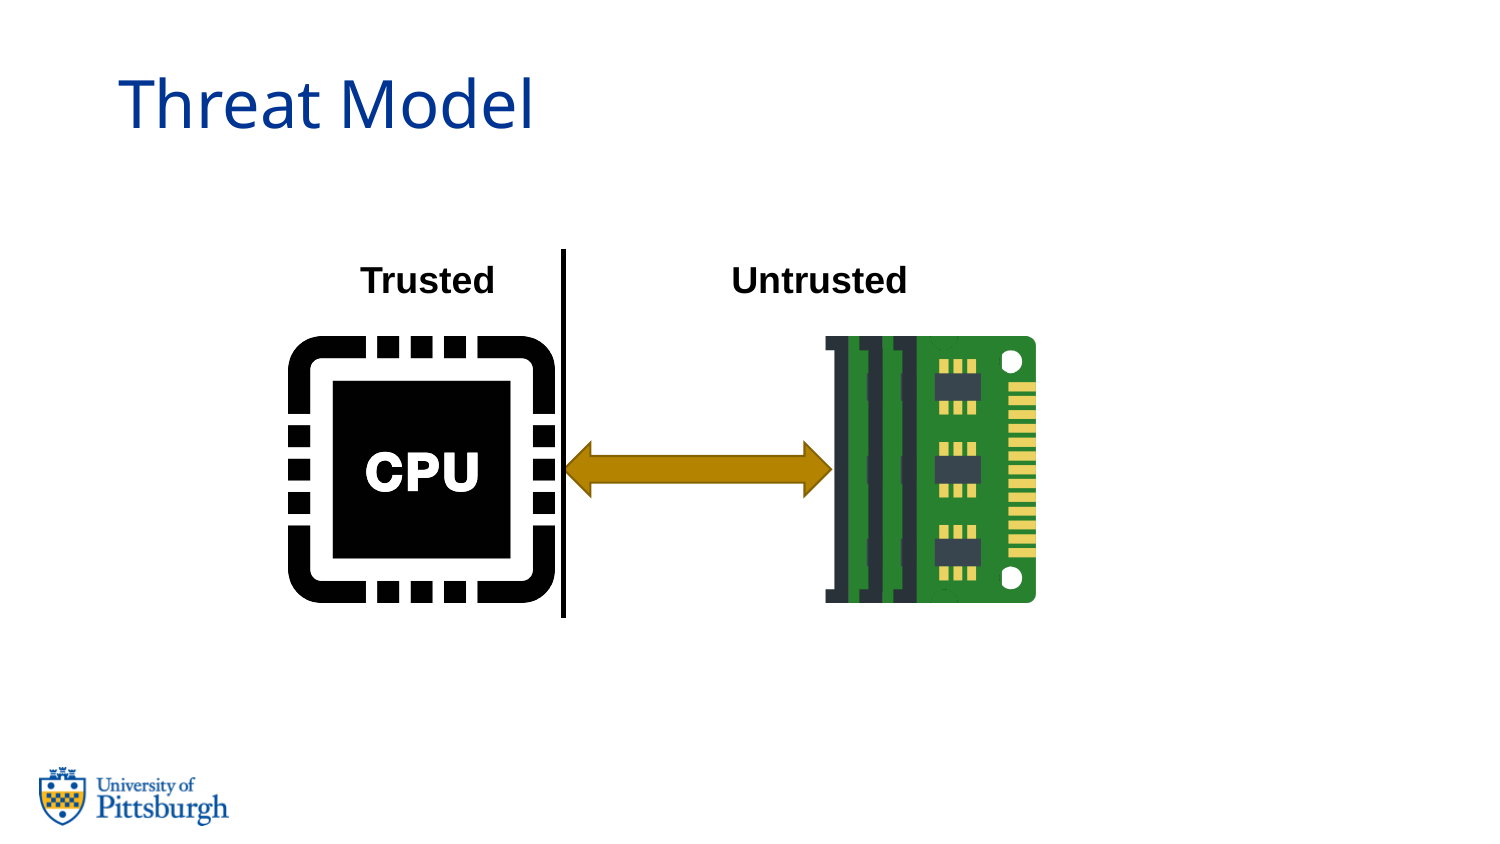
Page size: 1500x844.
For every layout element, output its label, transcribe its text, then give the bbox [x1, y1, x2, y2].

text_box [566, 440, 763, 499]
title Threat Model [103, 63, 1397, 208]
text_box Untrusted [709, 248, 931, 309]
picture [39, 767, 229, 826]
text_box Trusted [339, 248, 516, 309]
picture [763, 336, 1098, 603]
picture [288, 336, 555, 603]
